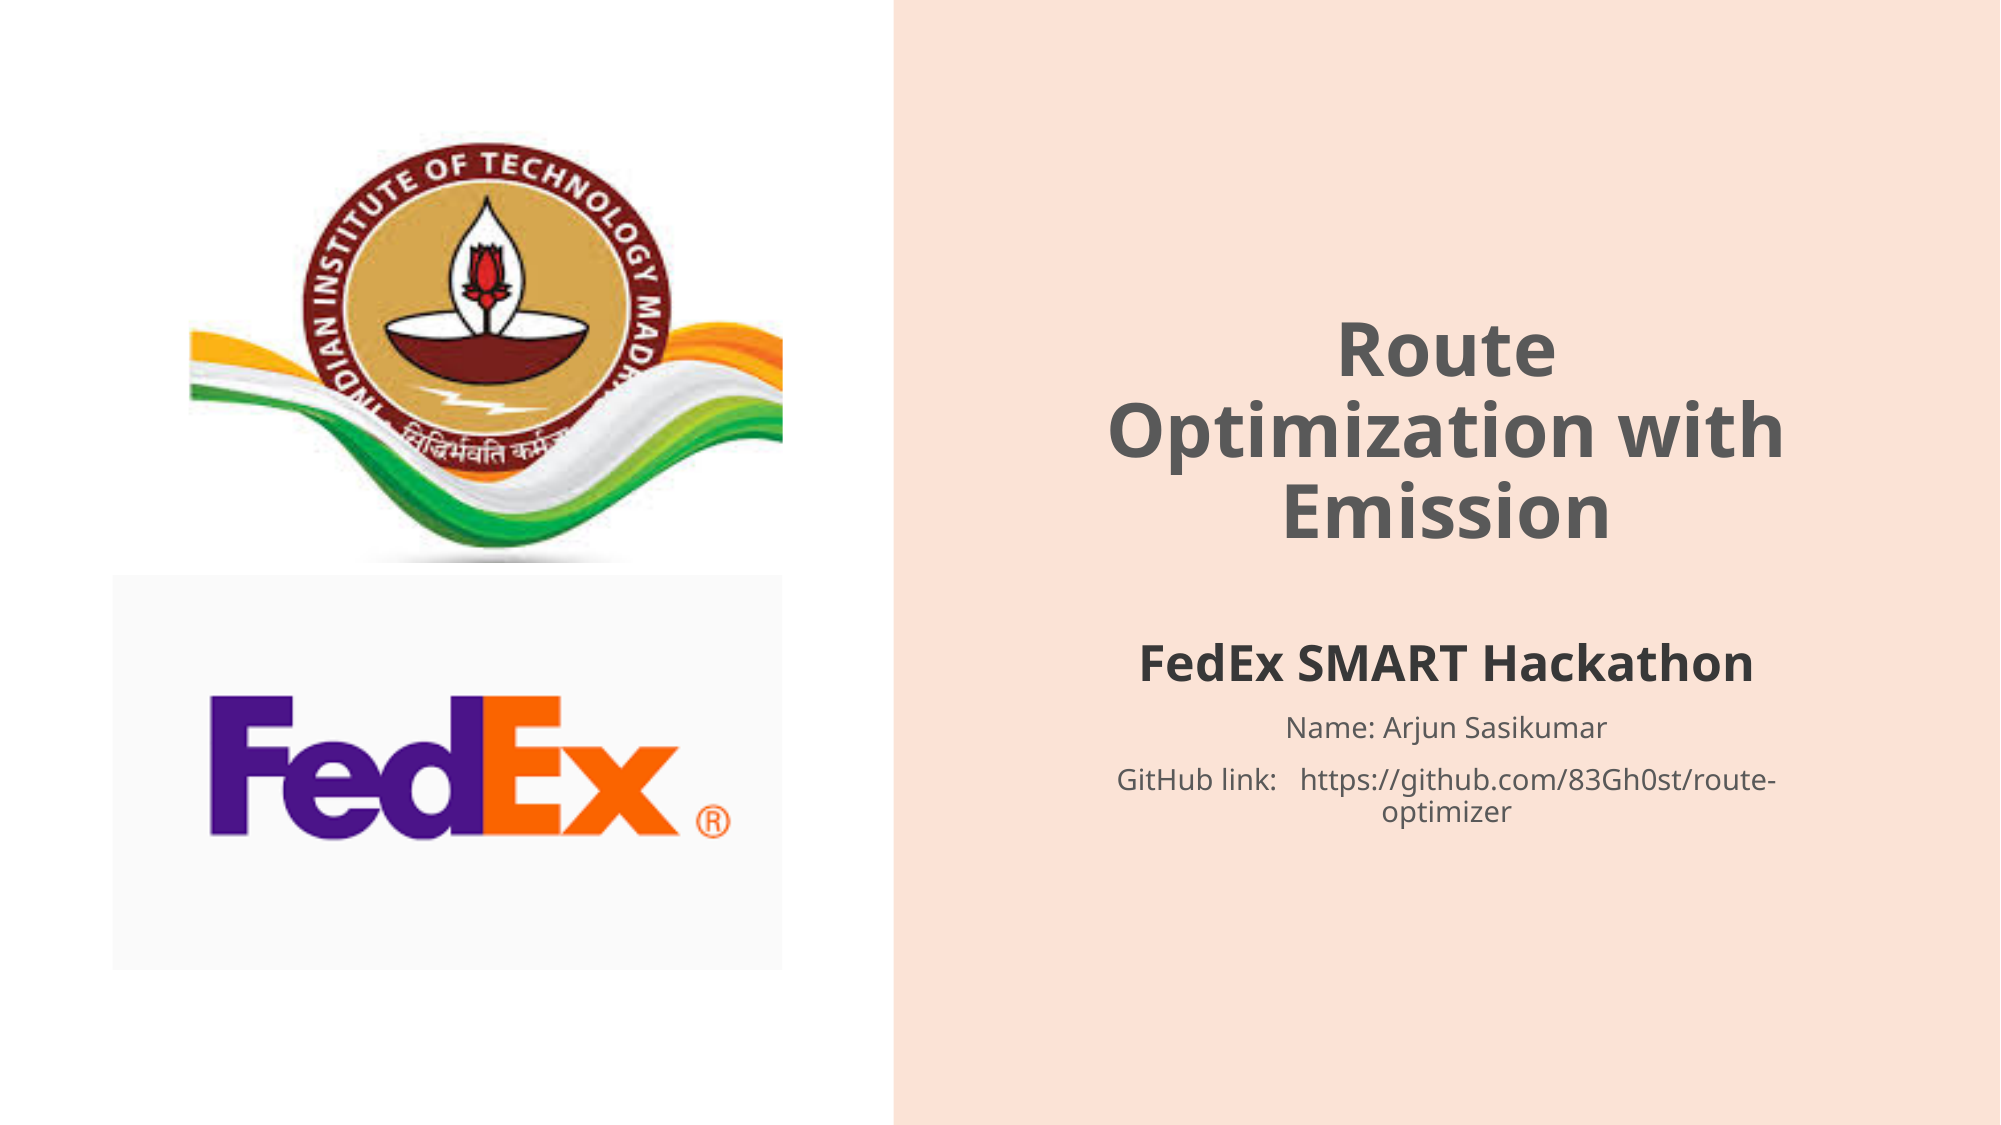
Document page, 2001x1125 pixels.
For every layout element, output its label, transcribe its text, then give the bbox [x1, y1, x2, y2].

text_box [0, 0, 892, 1125]
picture [188, 85, 784, 563]
subtitle FedEx SMART Hackathon Name: Arjun Sasikumar GitHub link: https://github.com/83Gh0st/route-optimizer [1084, 631, 1810, 957]
text_box [892, 0, 2000, 1125]
title Route Optimization with Emission [1084, 119, 1810, 563]
picture [111, 575, 783, 971]
